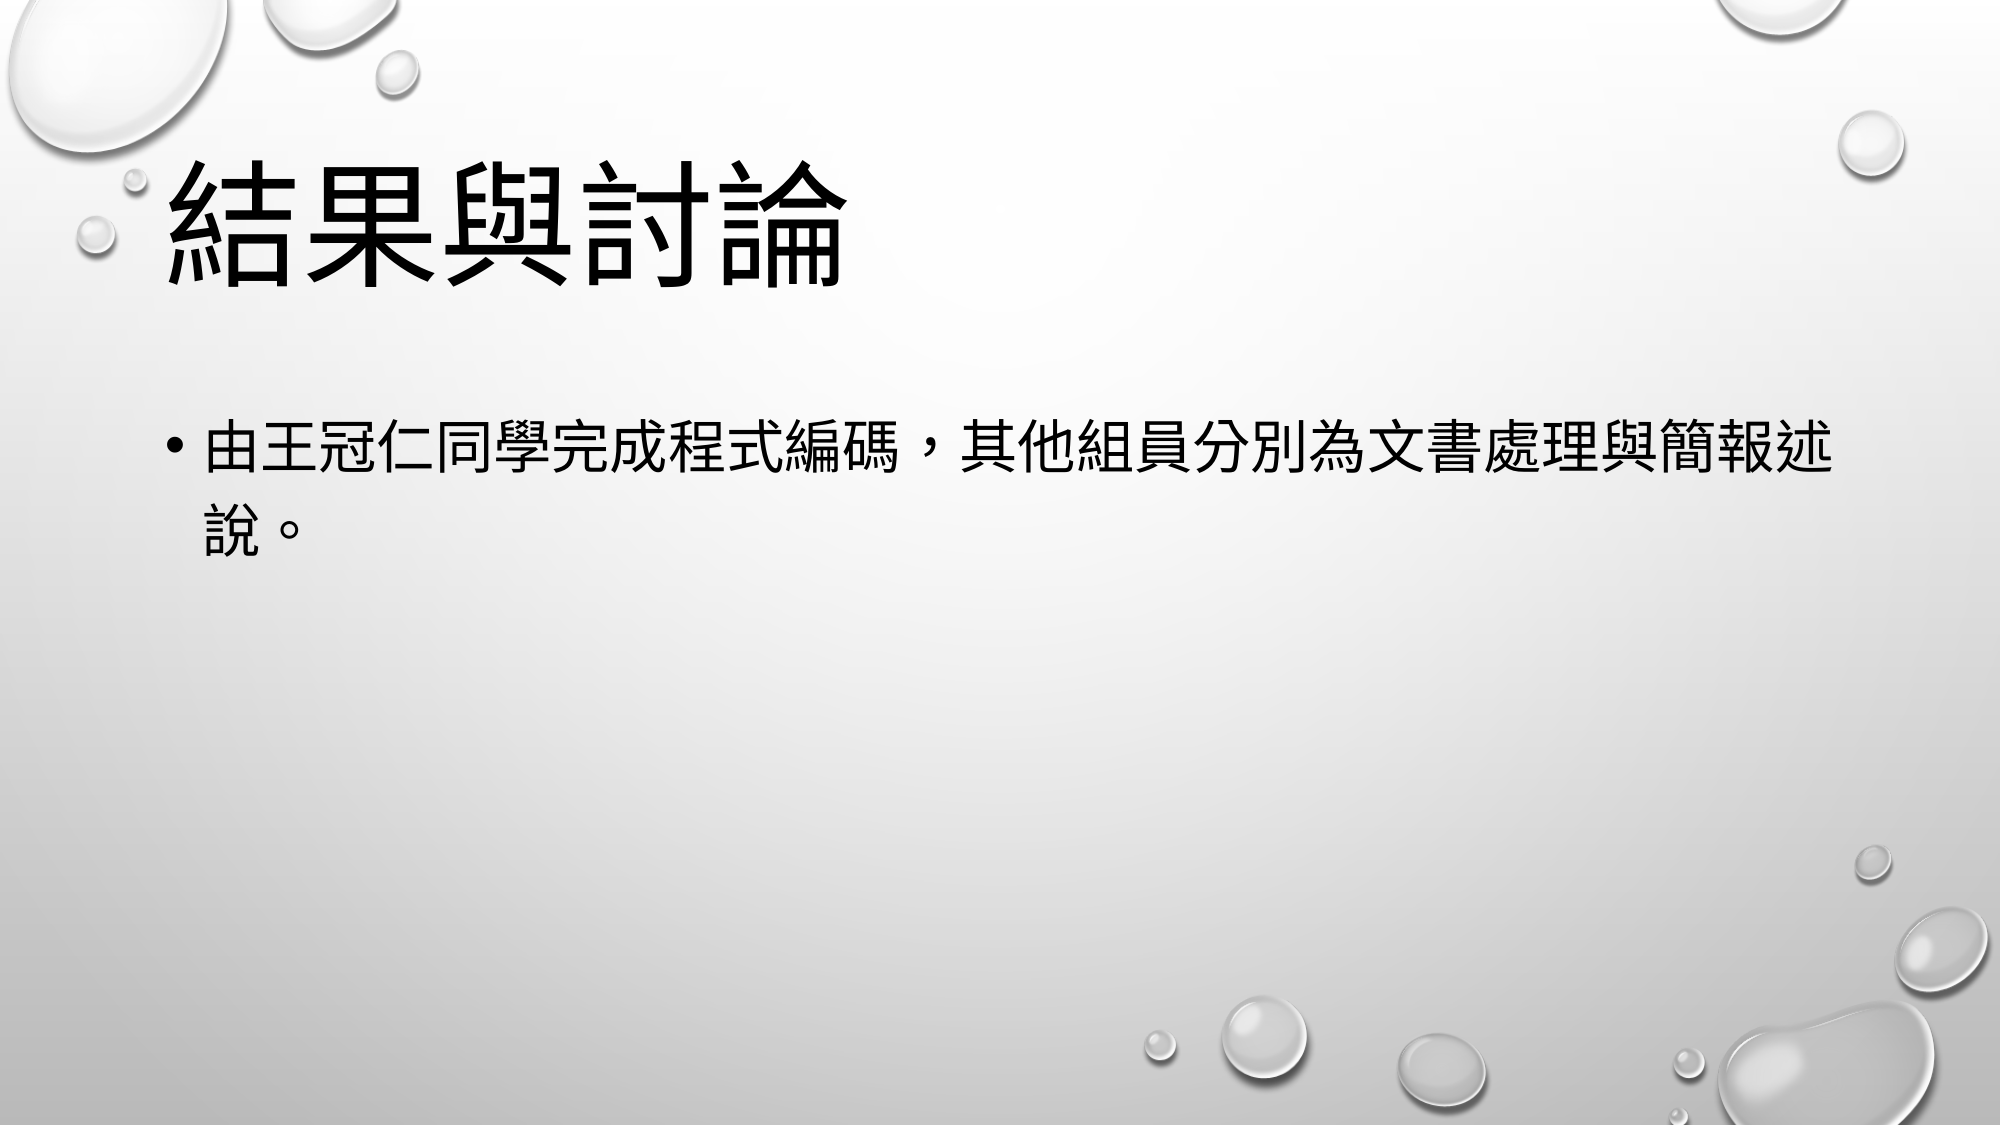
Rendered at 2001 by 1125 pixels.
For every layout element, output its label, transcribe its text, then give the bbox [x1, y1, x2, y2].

picture [0, 0, 2000, 1125]
list 由王冠仁同學完成程式編碼，其他組員分別為文書處理與簡報述說。 [149, 388, 1850, 950]
title 結果與討論 [149, 101, 1851, 364]
